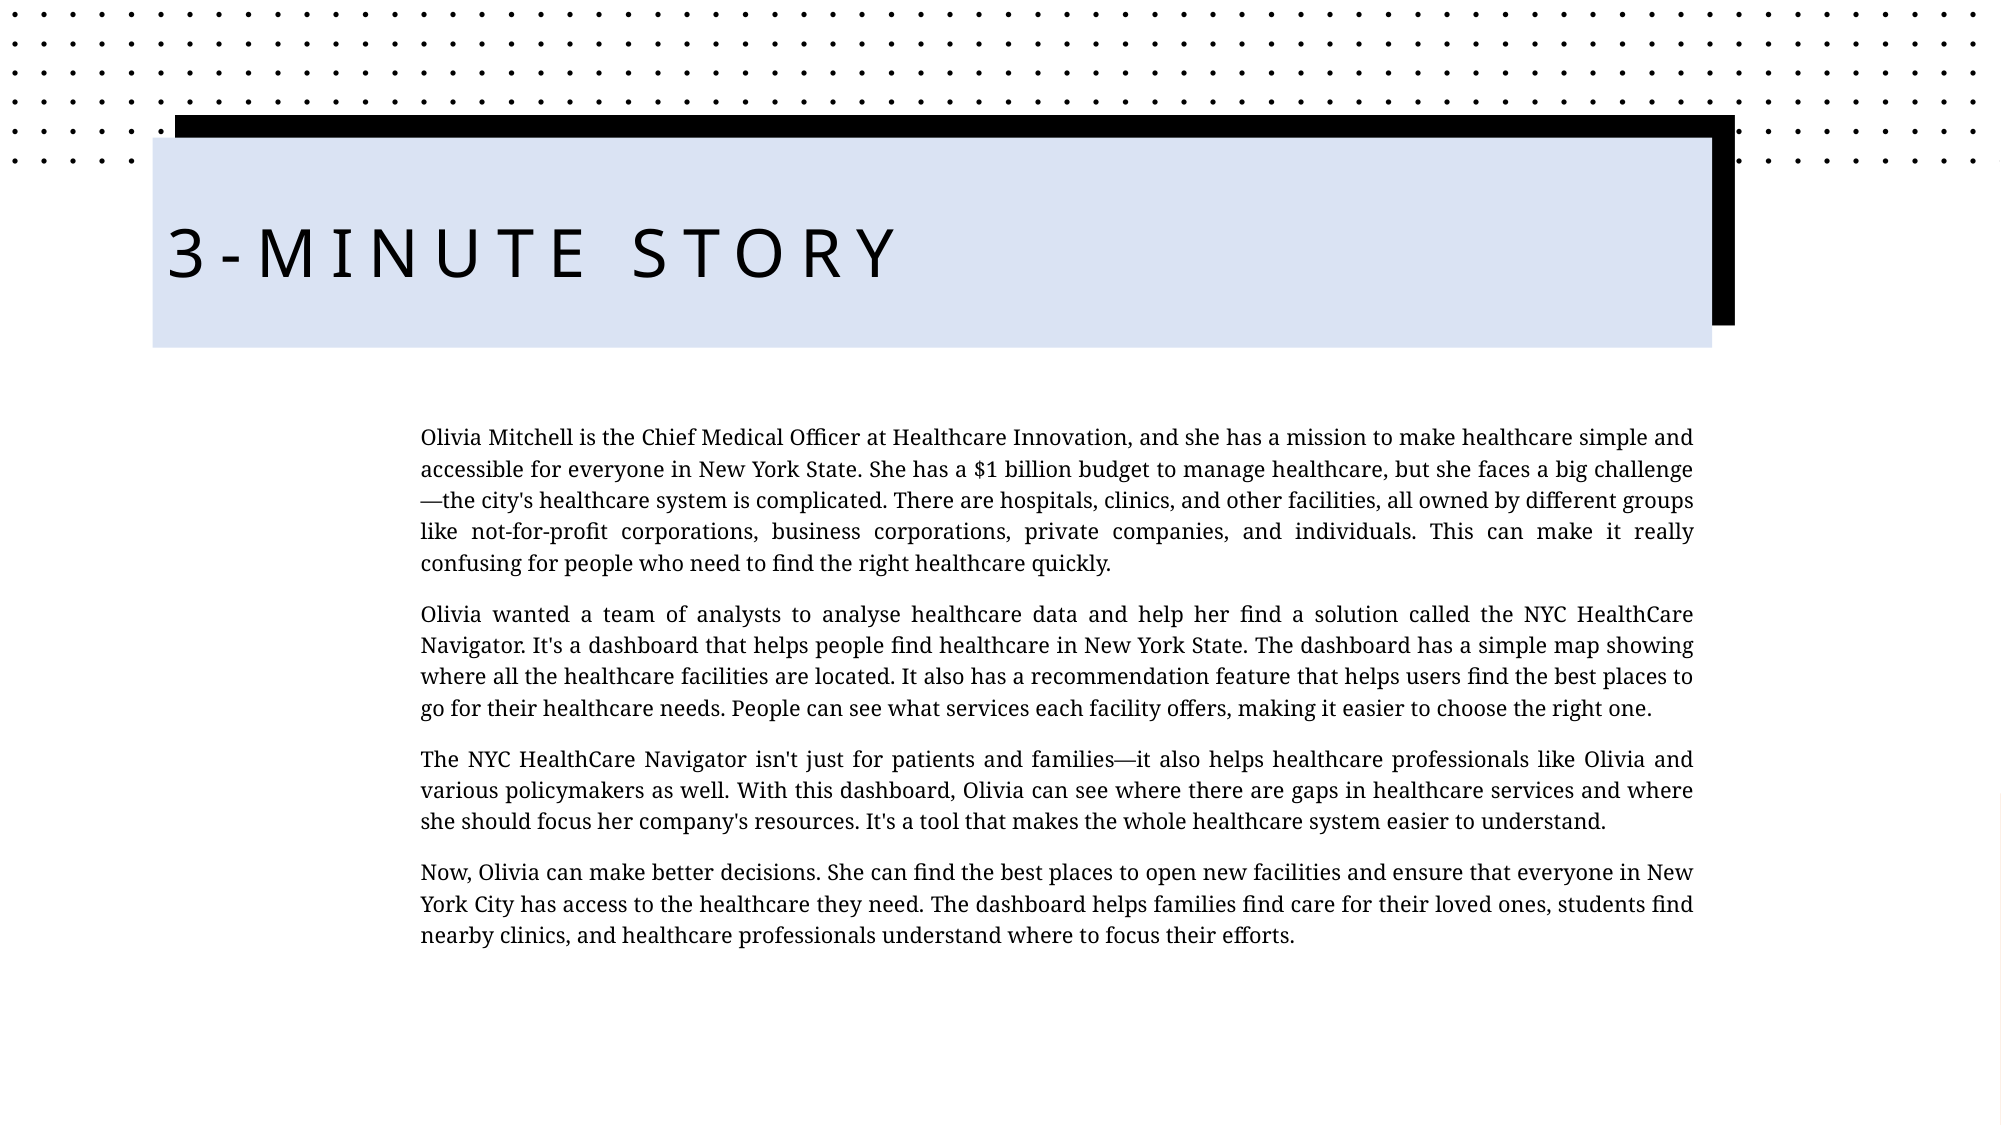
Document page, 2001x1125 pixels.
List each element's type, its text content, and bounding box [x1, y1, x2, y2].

title 3-Minute story [152, 137, 1713, 348]
text_box [0, 0, 2000, 179]
list Olivia Mitchell is the Chief Medical Officer at Healthcare Innovation, and she has a mission to make healthcare simple and accessible for everyone in New York State. She has a $1 billion budget to manage healthcare, but she faces a big challenge—the city's healthcare system is complicated. There are hospitals, clinics, and other facilities, all owned by different groups like not-for-profit corporations, business corporations, private companies, and individuals. This can make it really confusing for people who need to find the right healthcare quickly. Olivia wanted a team of analysts to analyse healthcare data and help her find a solution called the NYC HealthCare Navigator. It's a dashboard that helps people find healthcare in New York State. The dashboard has a simple map showing where all the healthcare facilities are located. It also has a recommendation feature that helps users find the best places to go for their healthcare needs. People can see what services each facility offers, making it easier to choose the right one. The NYC HealthCare Navigator isn't just for patients and families—it also helps healthcare professionals like Olivia and various policymakers as well. With this dashboard, Olivia can see where there are gaps in healthcare services and where she should focus her company's resources. It's a tool that makes the whole healthcare system easier to understand. Now, Olivia can make better decisions. She can find the best places to open new facilities and ensure that everyone in New York City has access to the healthcare they need. The dashboard helps families find care for their loved ones, students find nearby clinics, and healthcare professionals understand where to focus their efforts. [405, 411, 1711, 1016]
text_box [0, 179, 2000, 1125]
